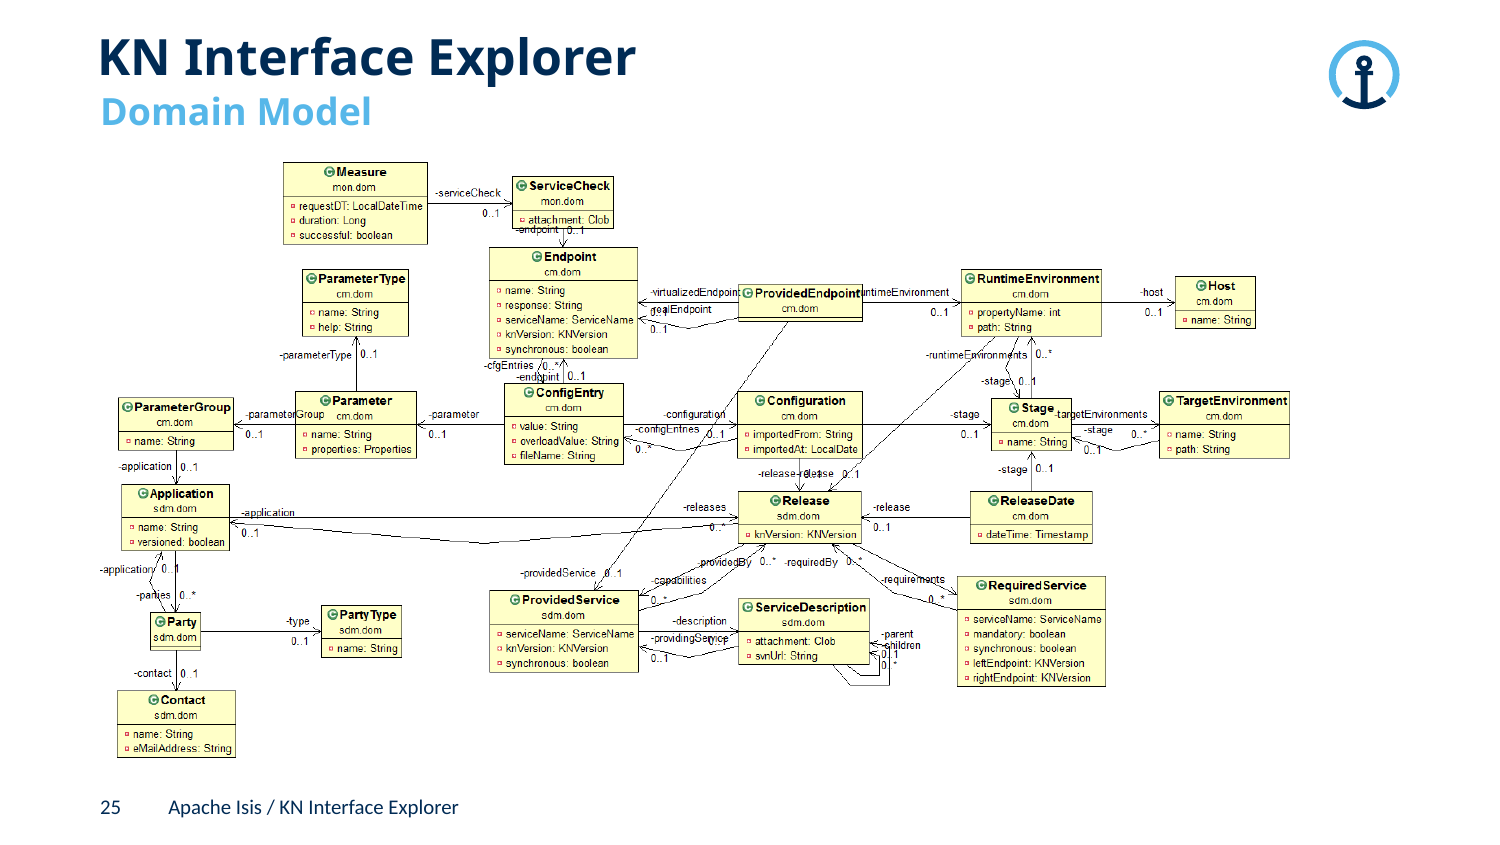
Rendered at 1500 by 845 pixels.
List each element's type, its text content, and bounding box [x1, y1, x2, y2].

footer Apache Isis / KN Interface Explorer [169, 791, 1400, 822]
slide_number 25 [100, 791, 169, 822]
subtitle Domain Model [100, 88, 1223, 162]
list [100, 162, 1294, 760]
title KN Interface Explorer [97, 32, 1282, 89]
